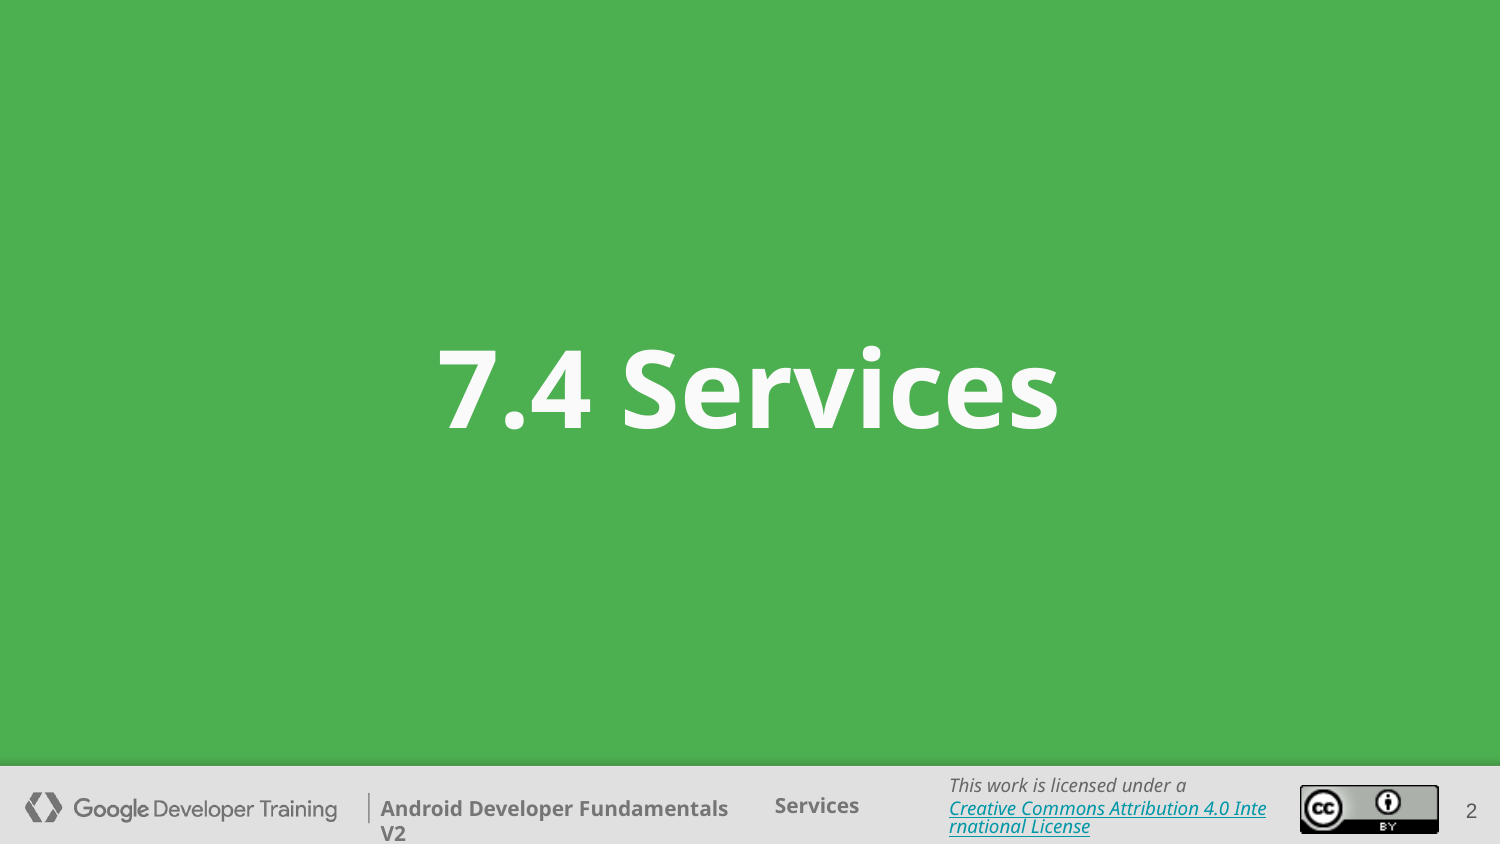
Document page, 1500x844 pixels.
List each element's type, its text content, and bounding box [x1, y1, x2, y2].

title 7.4 Services [51, 165, 1449, 466]
picture [0, 0, 1500, 844]
slide_number ‹#› [1402, 777, 1493, 842]
